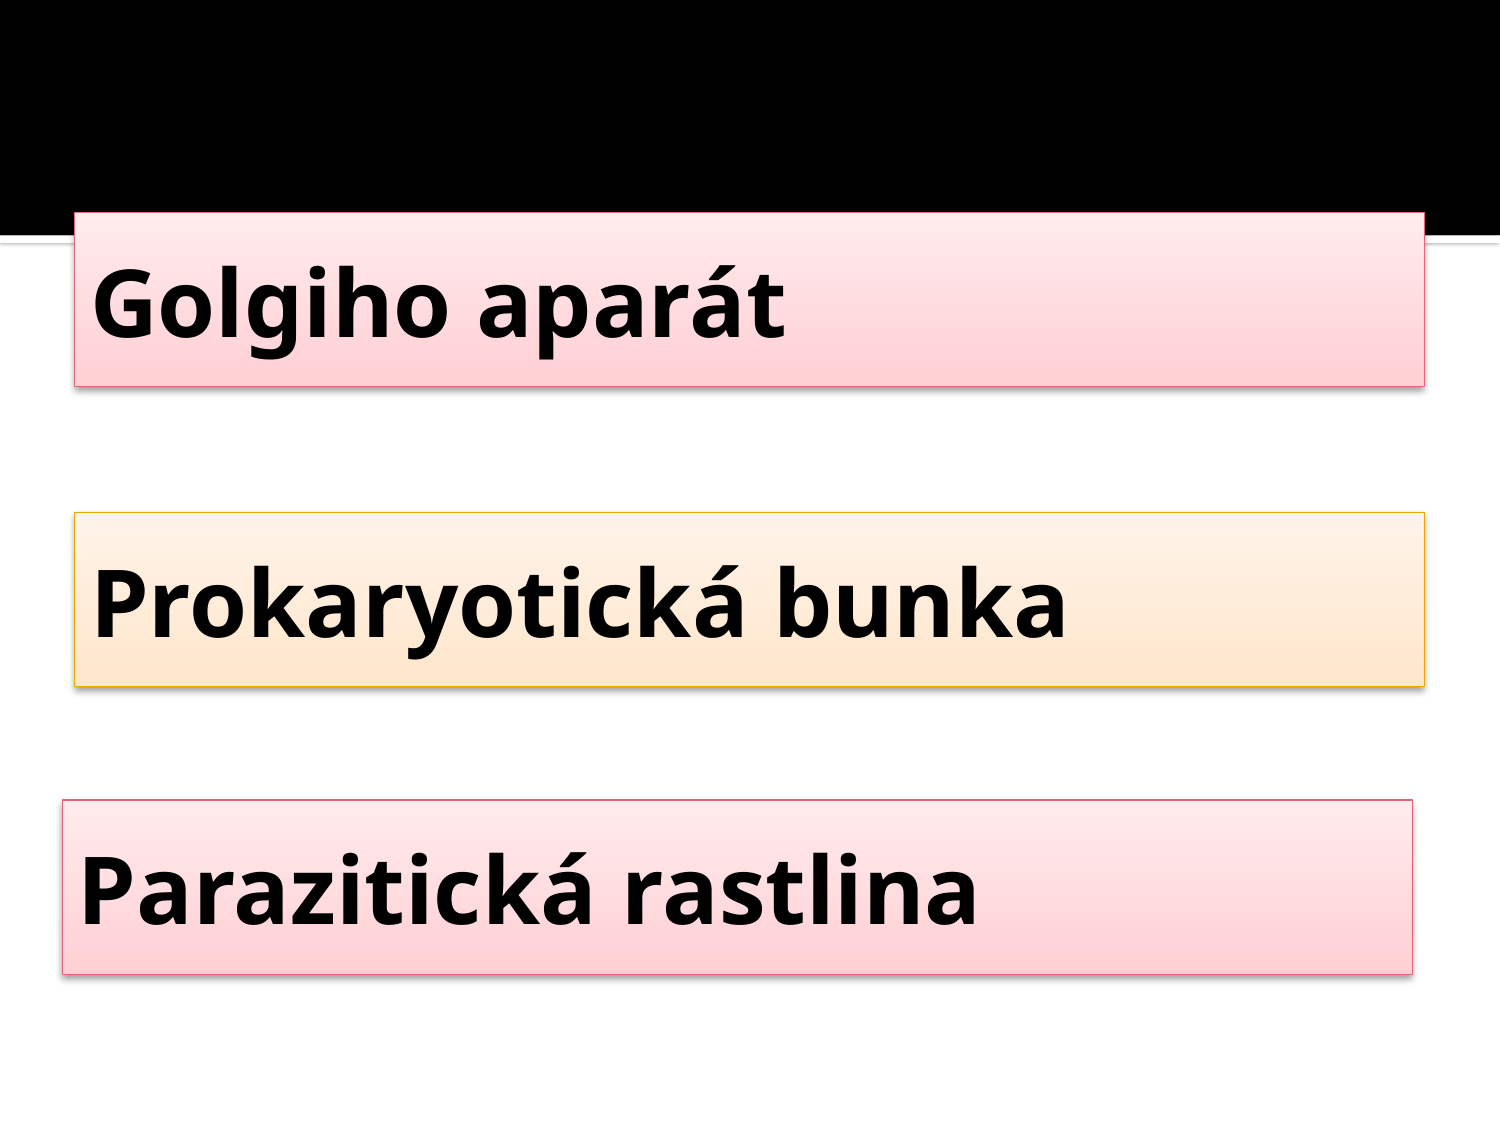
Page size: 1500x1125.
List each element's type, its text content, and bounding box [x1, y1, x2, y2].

text_box Prokaryotická bunka [74, 512, 1425, 687]
text_box Golgiho aparát [74, 212, 1425, 387]
text_box Parazitická rastlina [62, 799, 1413, 975]
